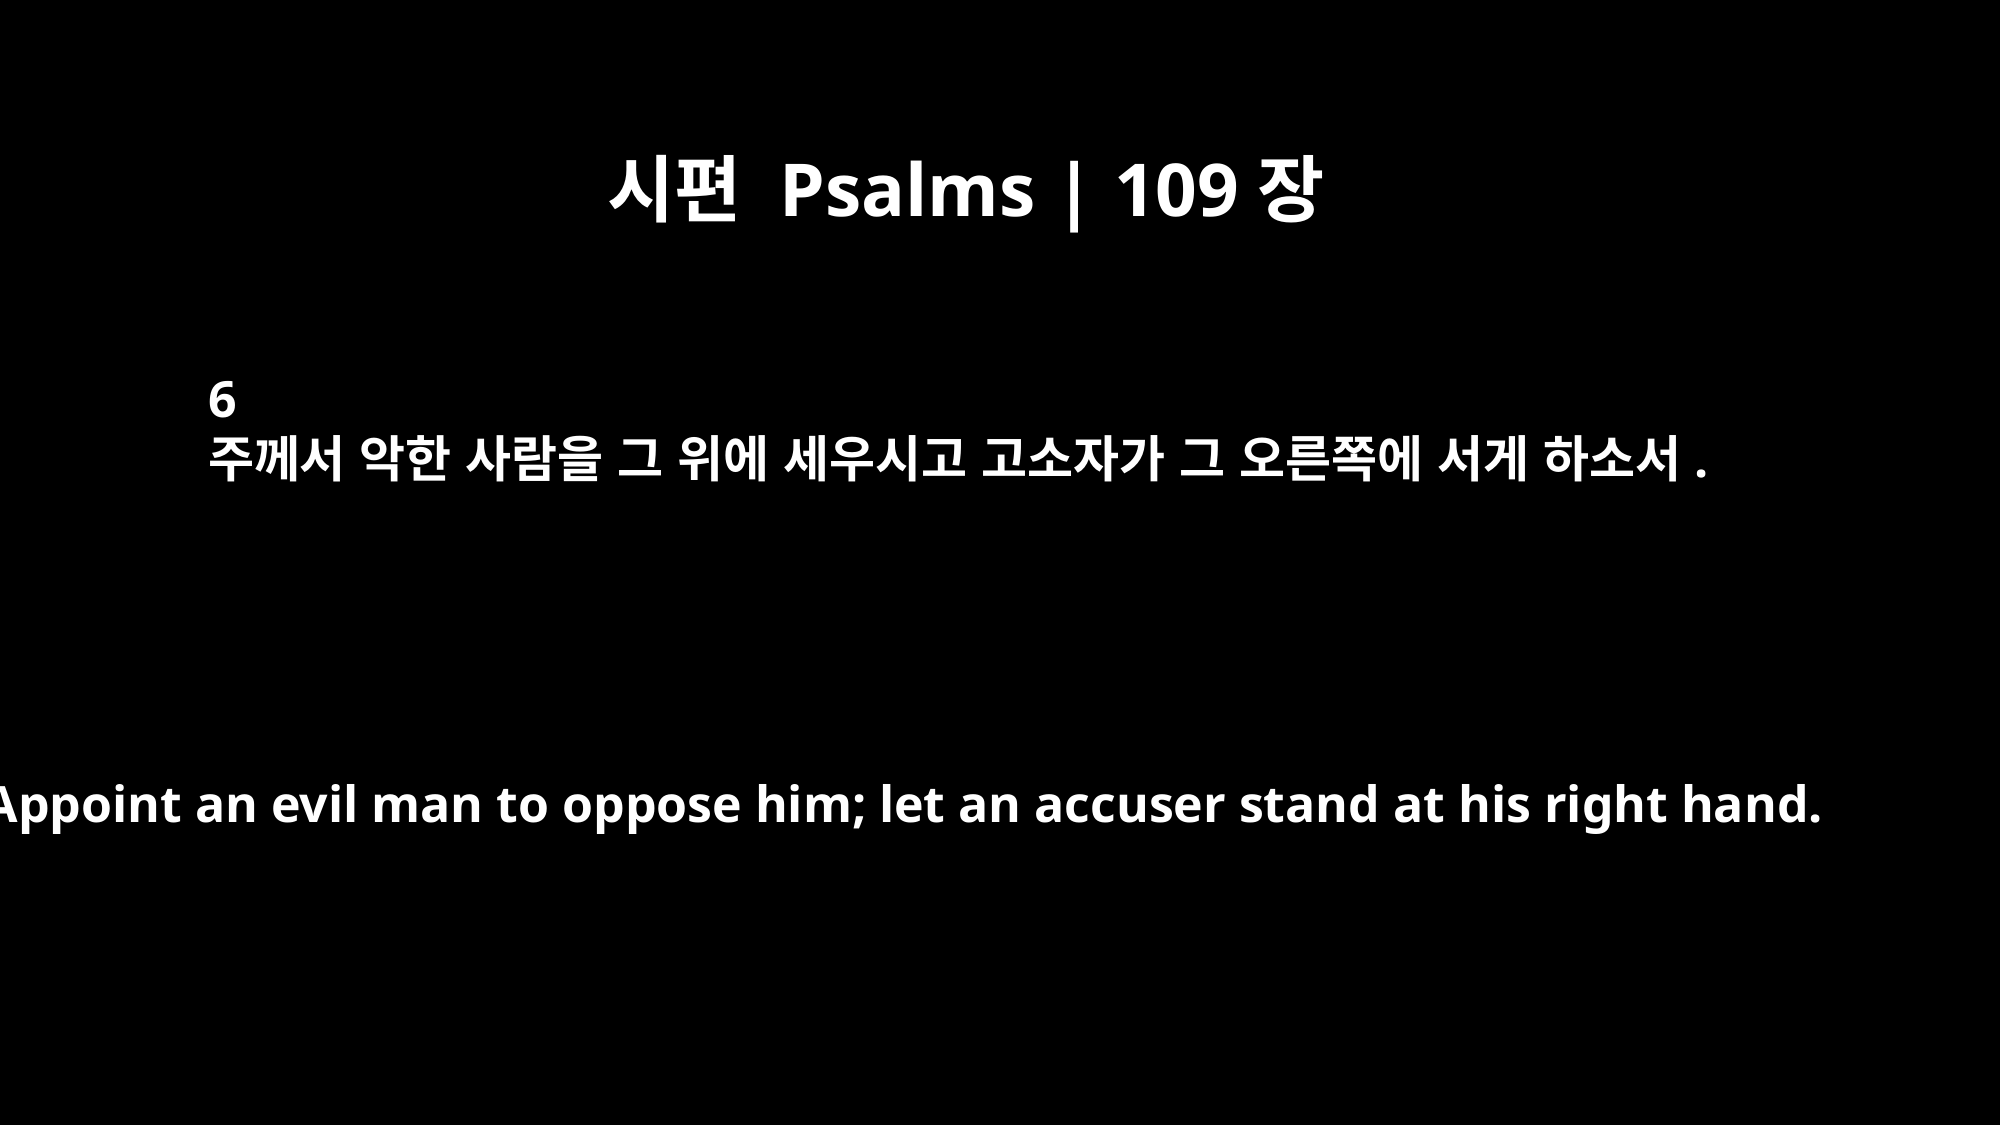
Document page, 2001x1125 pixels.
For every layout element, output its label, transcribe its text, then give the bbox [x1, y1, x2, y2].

text_box 6 주께서 악한 사람을 그 위에 세우시고 고소자가 그 오른쪽에 서게 하소서. [193, 359, 1724, 495]
text_box 시편 Psalms | 109장 [592, 136, 1340, 239]
text_box Appoint an evil man to oppose him; let an accuser stand at his right hand. [0, 764, 1839, 840]
